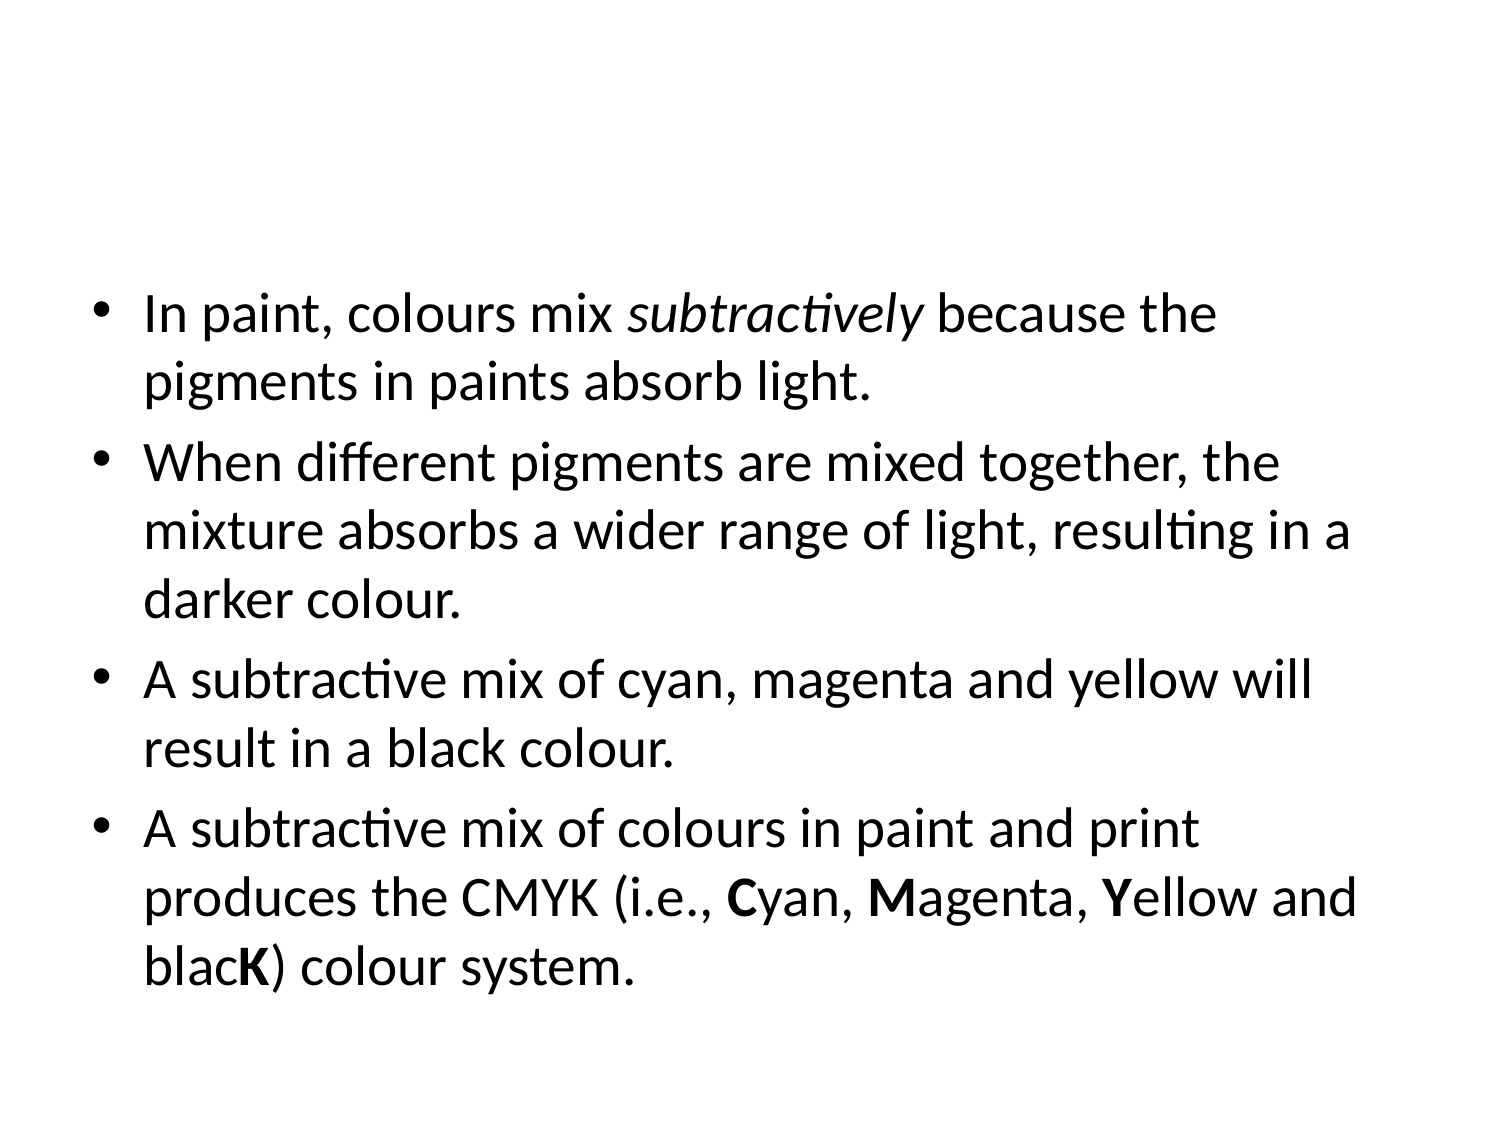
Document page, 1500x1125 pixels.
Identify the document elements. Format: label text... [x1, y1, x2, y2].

list In paint, colours mix subtractively because the pigments in paints absorb light. When different pigments are mixed together, the mixture absorbs a wider range of light, resulting in a darker colour. A subtractive mix of cyan, magenta and yellow will result in a black colour. A subtractive mix of colours in paint and print produces the CMYK (i.e., Cyan, Magenta, Yellow and blacK) colour system. [76, 267, 1427, 1010]
